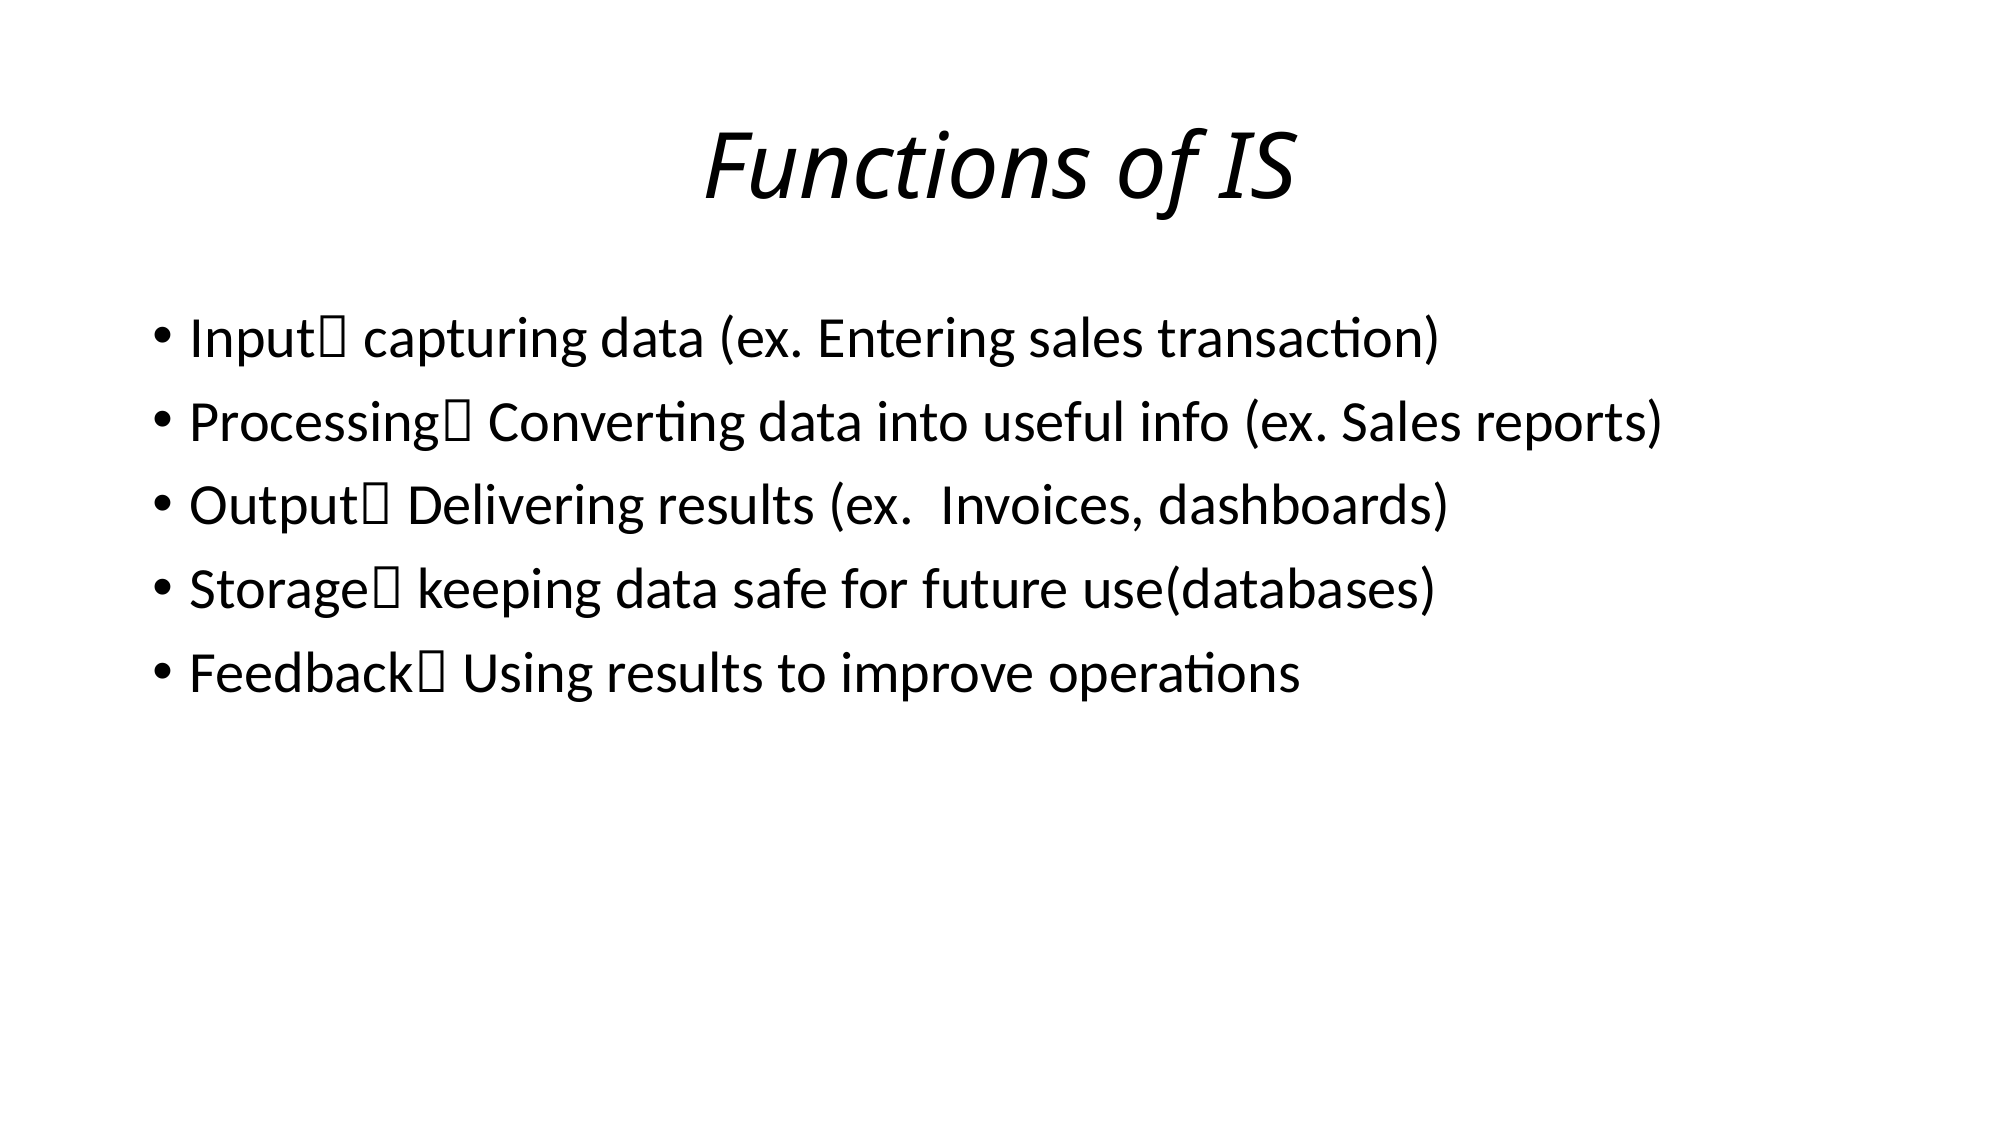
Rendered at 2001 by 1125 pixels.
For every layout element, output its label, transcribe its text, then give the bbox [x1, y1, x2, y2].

list Input capturing data (ex. Entering sales transaction) Processing Converting data into useful info (ex. Sales reports) Output Delivering results (ex. Invoices, dashboards) Storage keeping data safe for future use(databases) Feedback Using results to improve operations [137, 299, 1863, 1014]
title Functions of IS [137, 59, 1863, 278]
